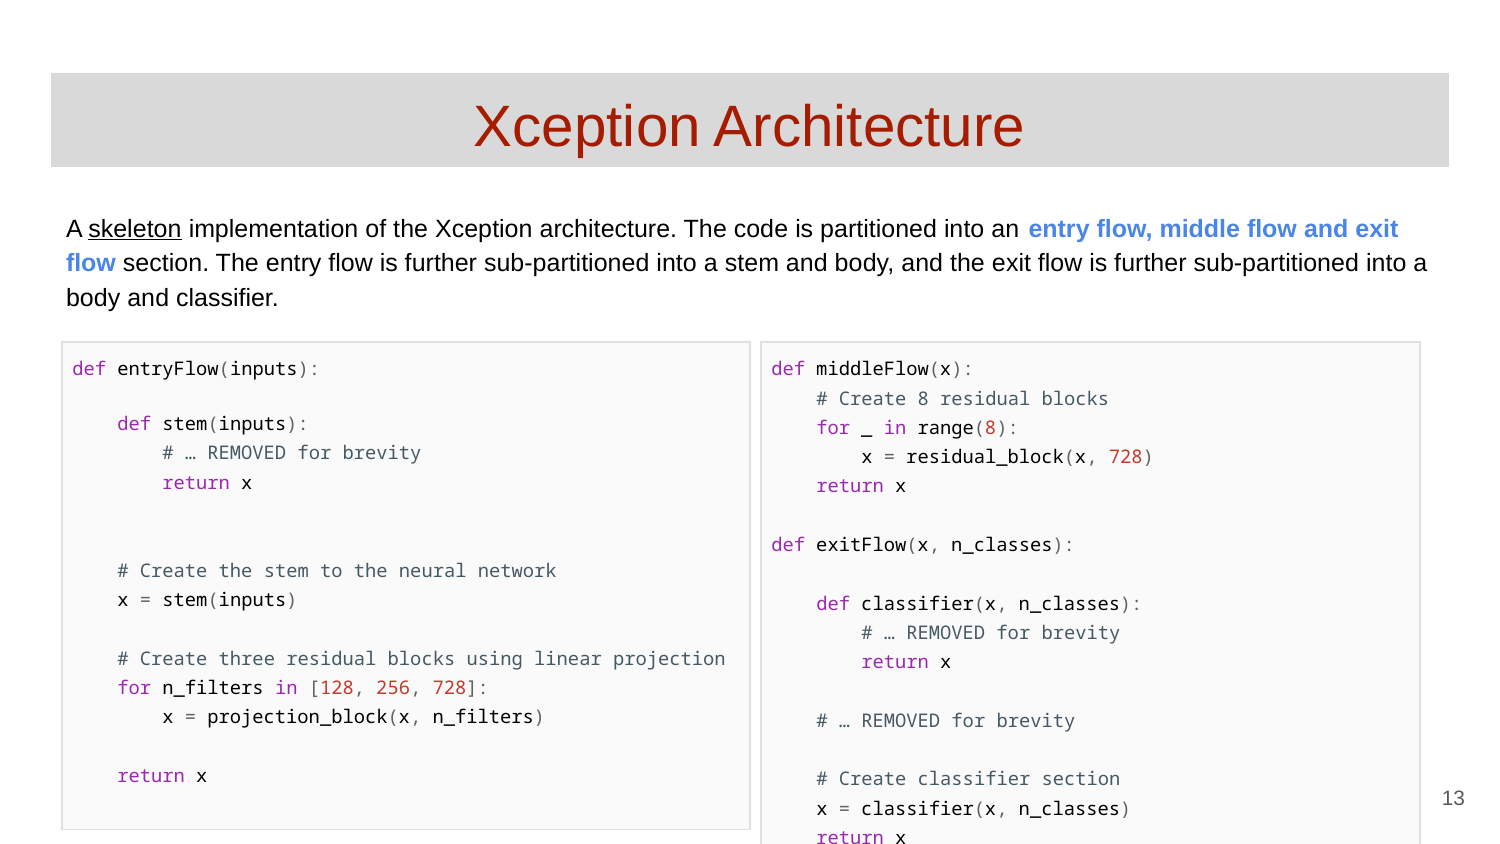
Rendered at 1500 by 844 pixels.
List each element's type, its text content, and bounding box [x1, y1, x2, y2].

title Xception Architecture [51, 72, 1449, 167]
text_box A skeleton implementation of the Xception architecture. The code is partitioned into an entry flow, middle flow and exit flow section. The entry flow is further sub-partitioned into a stem and body, and the exit flow is further sub-partitioned into a body and classifier. [51, 192, 1449, 373]
table_header def middleFlow(x): # Create 8 residual blocks for _ in range(8): x = residual_block(x, 728) return x def exitFlow(x, n_classes): def classifier(x, n_classes): # … REMOVED for brevity return x # … REMOVED for brevity # Create classifier section x = classifier(x, n_classes) return x [762, 343, 1419, 844]
table_header def entryFlow(inputs): def stem(inputs): # … REMOVED for brevity return x # Create the stem to the neural network x = stem(inputs) # Create three residual blocks using linear projection for n_filters in [128, 256, 728]: x = projection_block(x, n_filters) return x [63, 343, 749, 829]
slide_number ‹#› [1421, 764, 1480, 830]
